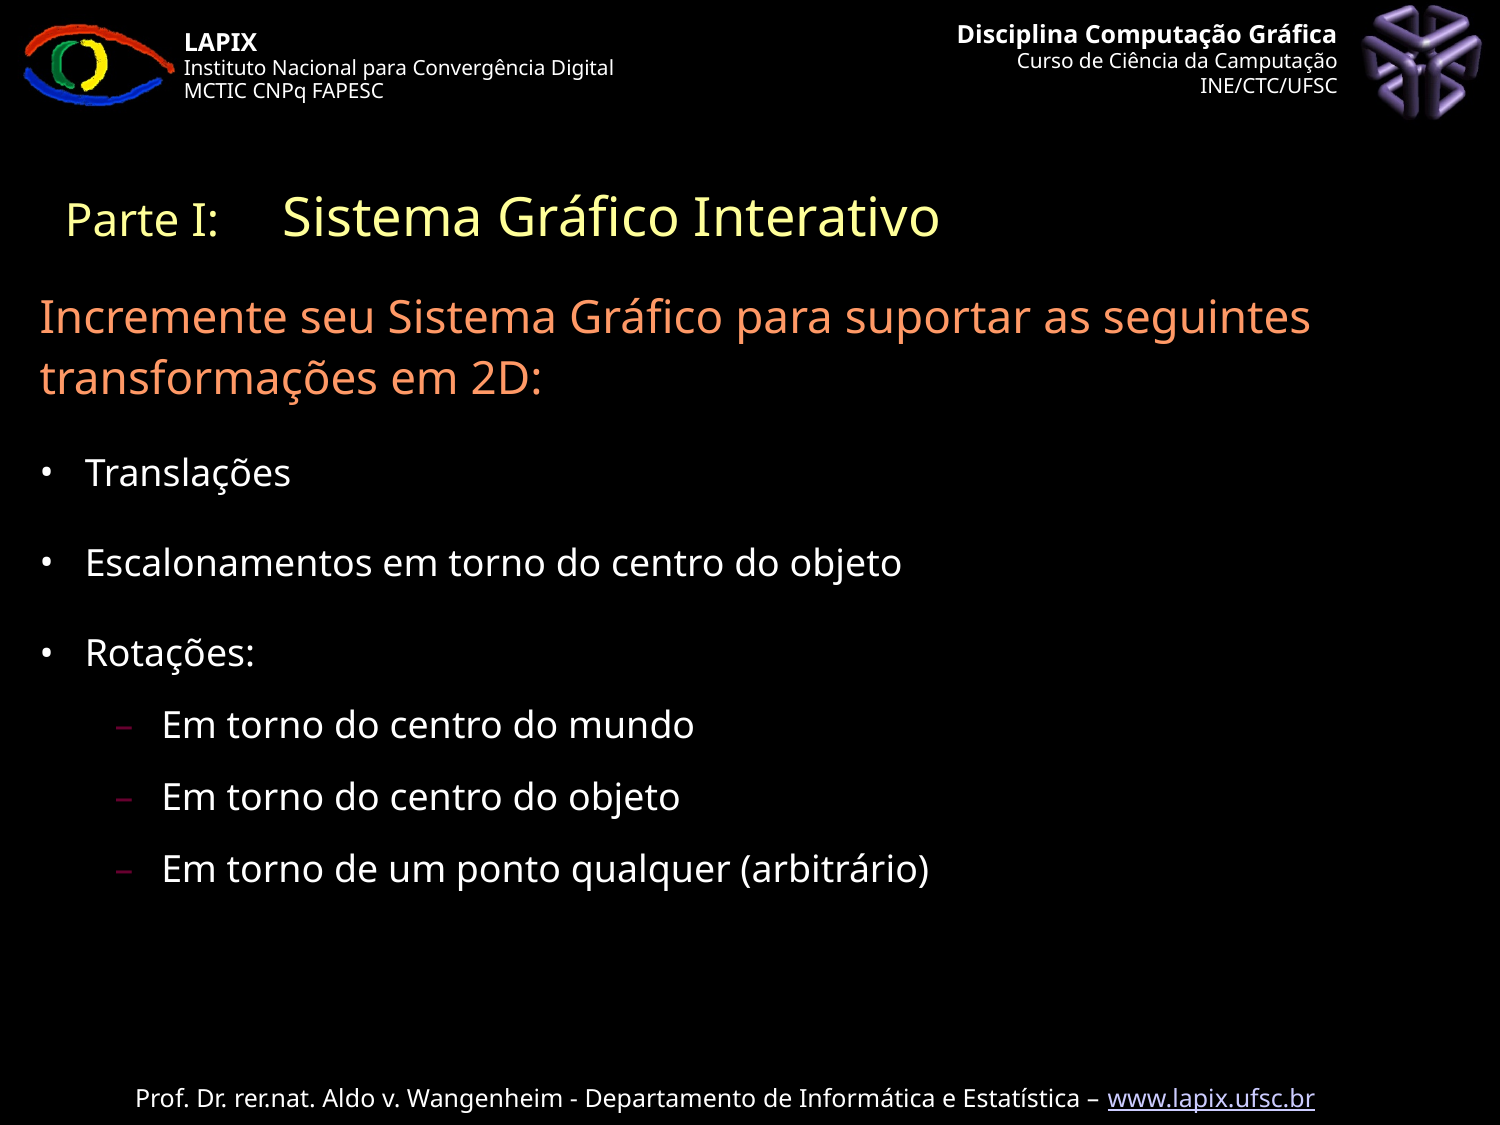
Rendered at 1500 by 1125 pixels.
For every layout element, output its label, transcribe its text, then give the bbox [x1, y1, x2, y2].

text_box Parte I: Sistema Gráfico Interativo [49, 174, 1450, 275]
picture [1353, 0, 1492, 130]
picture [17, 14, 181, 116]
text_box Incremente seu Sistema Gráfico para suportar as seguintes transformações em 2D: Translações Escalonamentos em torno do centro do objeto Rotações: Em torno do centro do mundo Em torno do centro do objeto Em torno de um ponto qualquer (arbitrário)‏ [24, 275, 1500, 1125]
